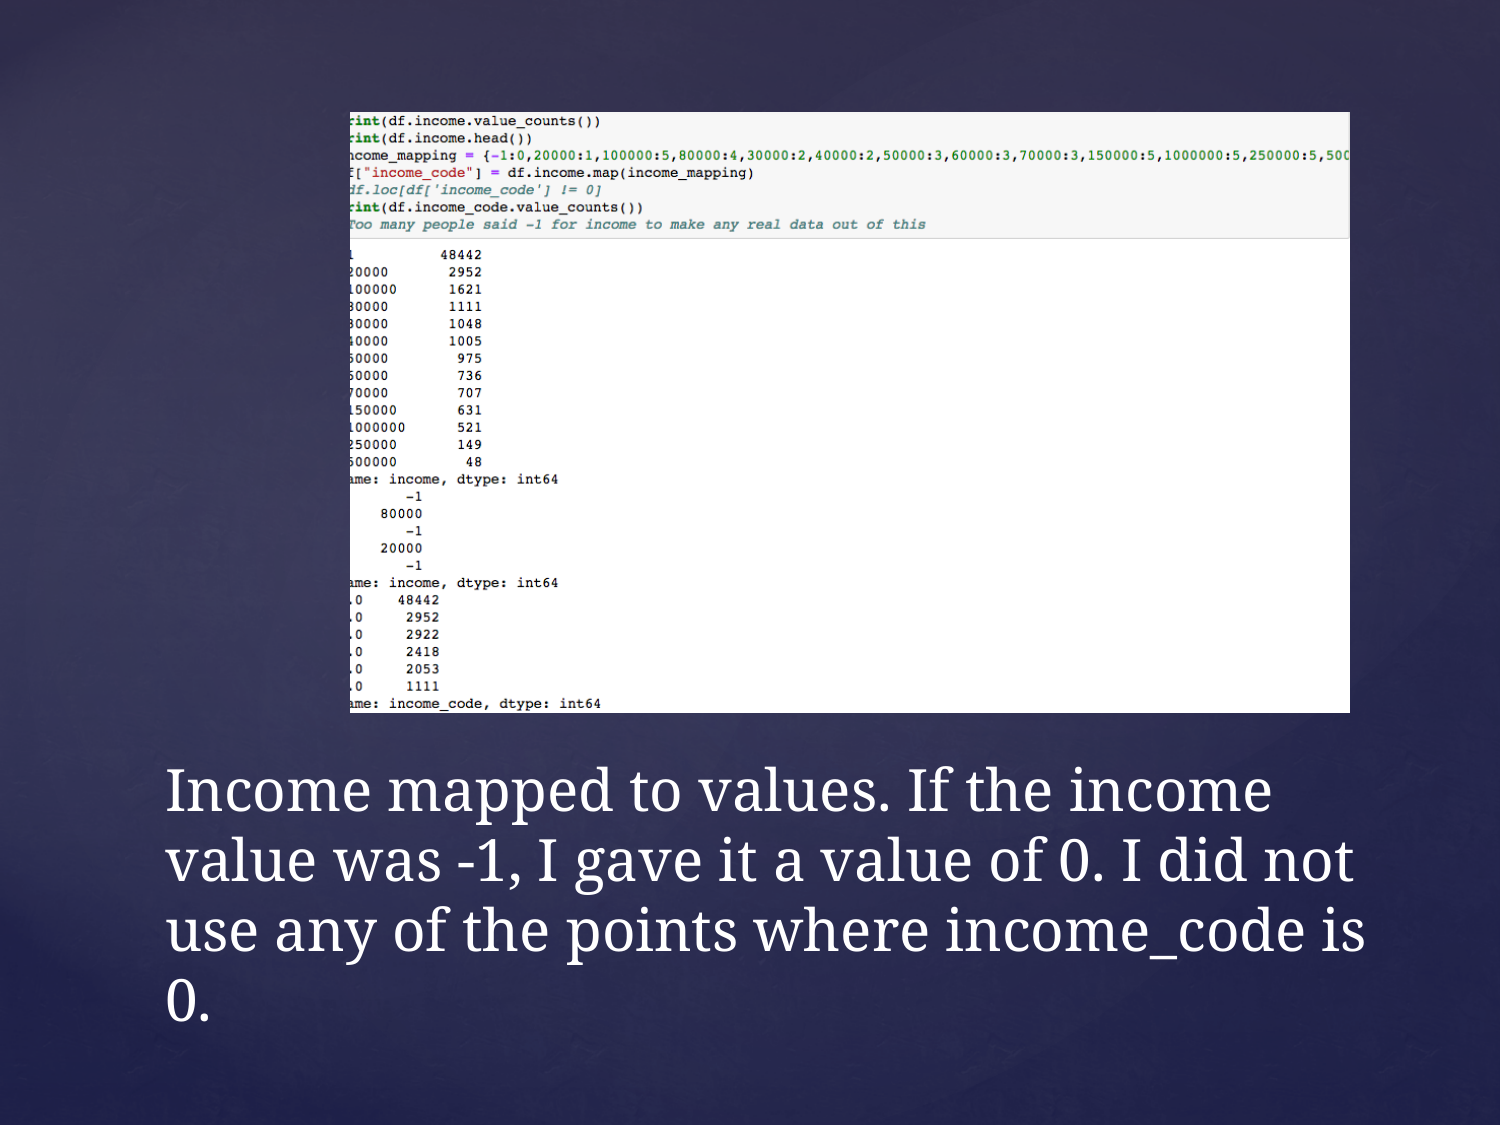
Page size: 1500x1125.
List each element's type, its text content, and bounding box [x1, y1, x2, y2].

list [349, 111, 1351, 713]
title Income mapped to values. If the income value was -1, I gave it a value of 0. I did not use any of the points where income_code is 0. [150, 457, 1388, 1041]
